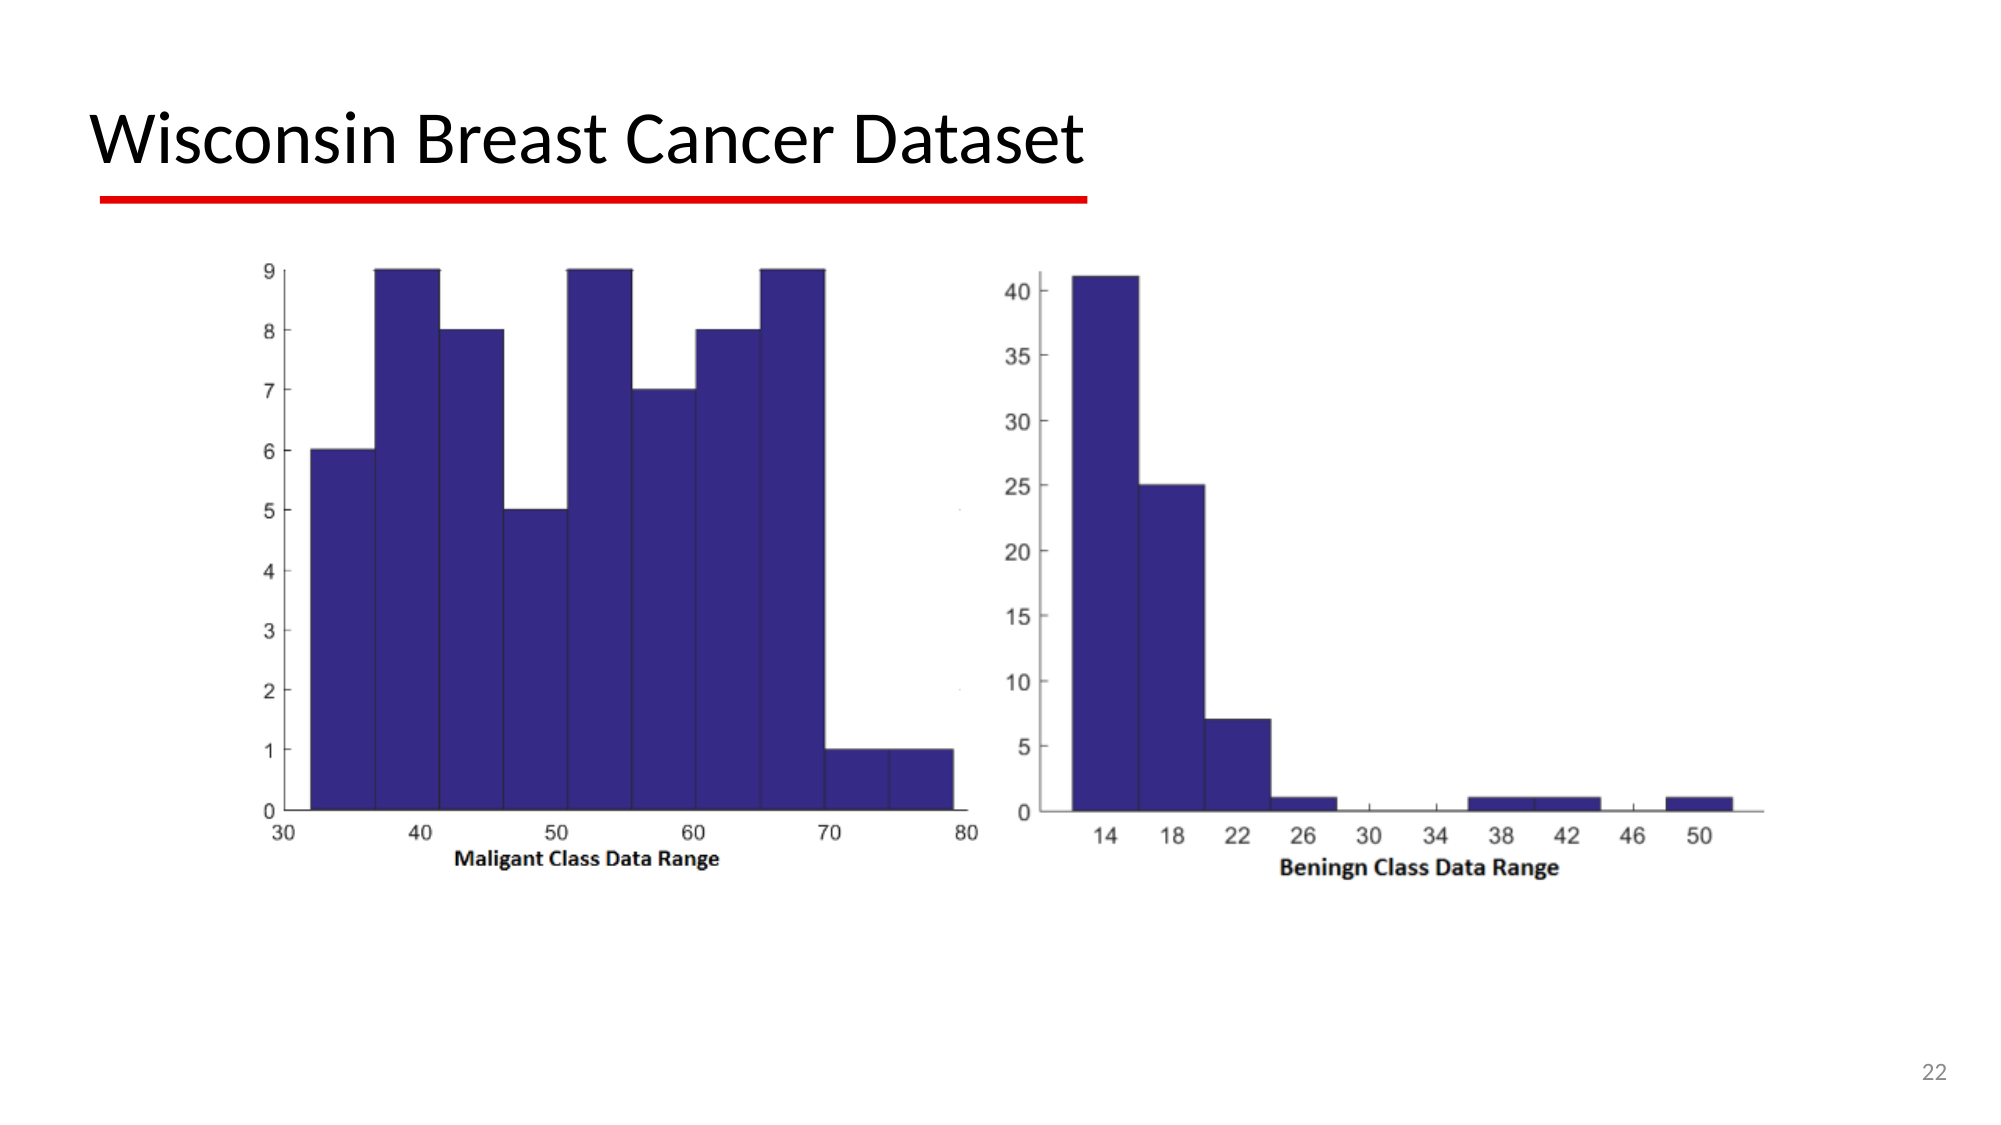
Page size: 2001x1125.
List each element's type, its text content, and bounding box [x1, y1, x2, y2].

picture [209, 223, 1791, 902]
text_box Wisconsin Breast Cancer Dataset [75, 80, 1750, 276]
slide_number 22 [1862, 1040, 1963, 1100]
text_box [98, 194, 1089, 206]
